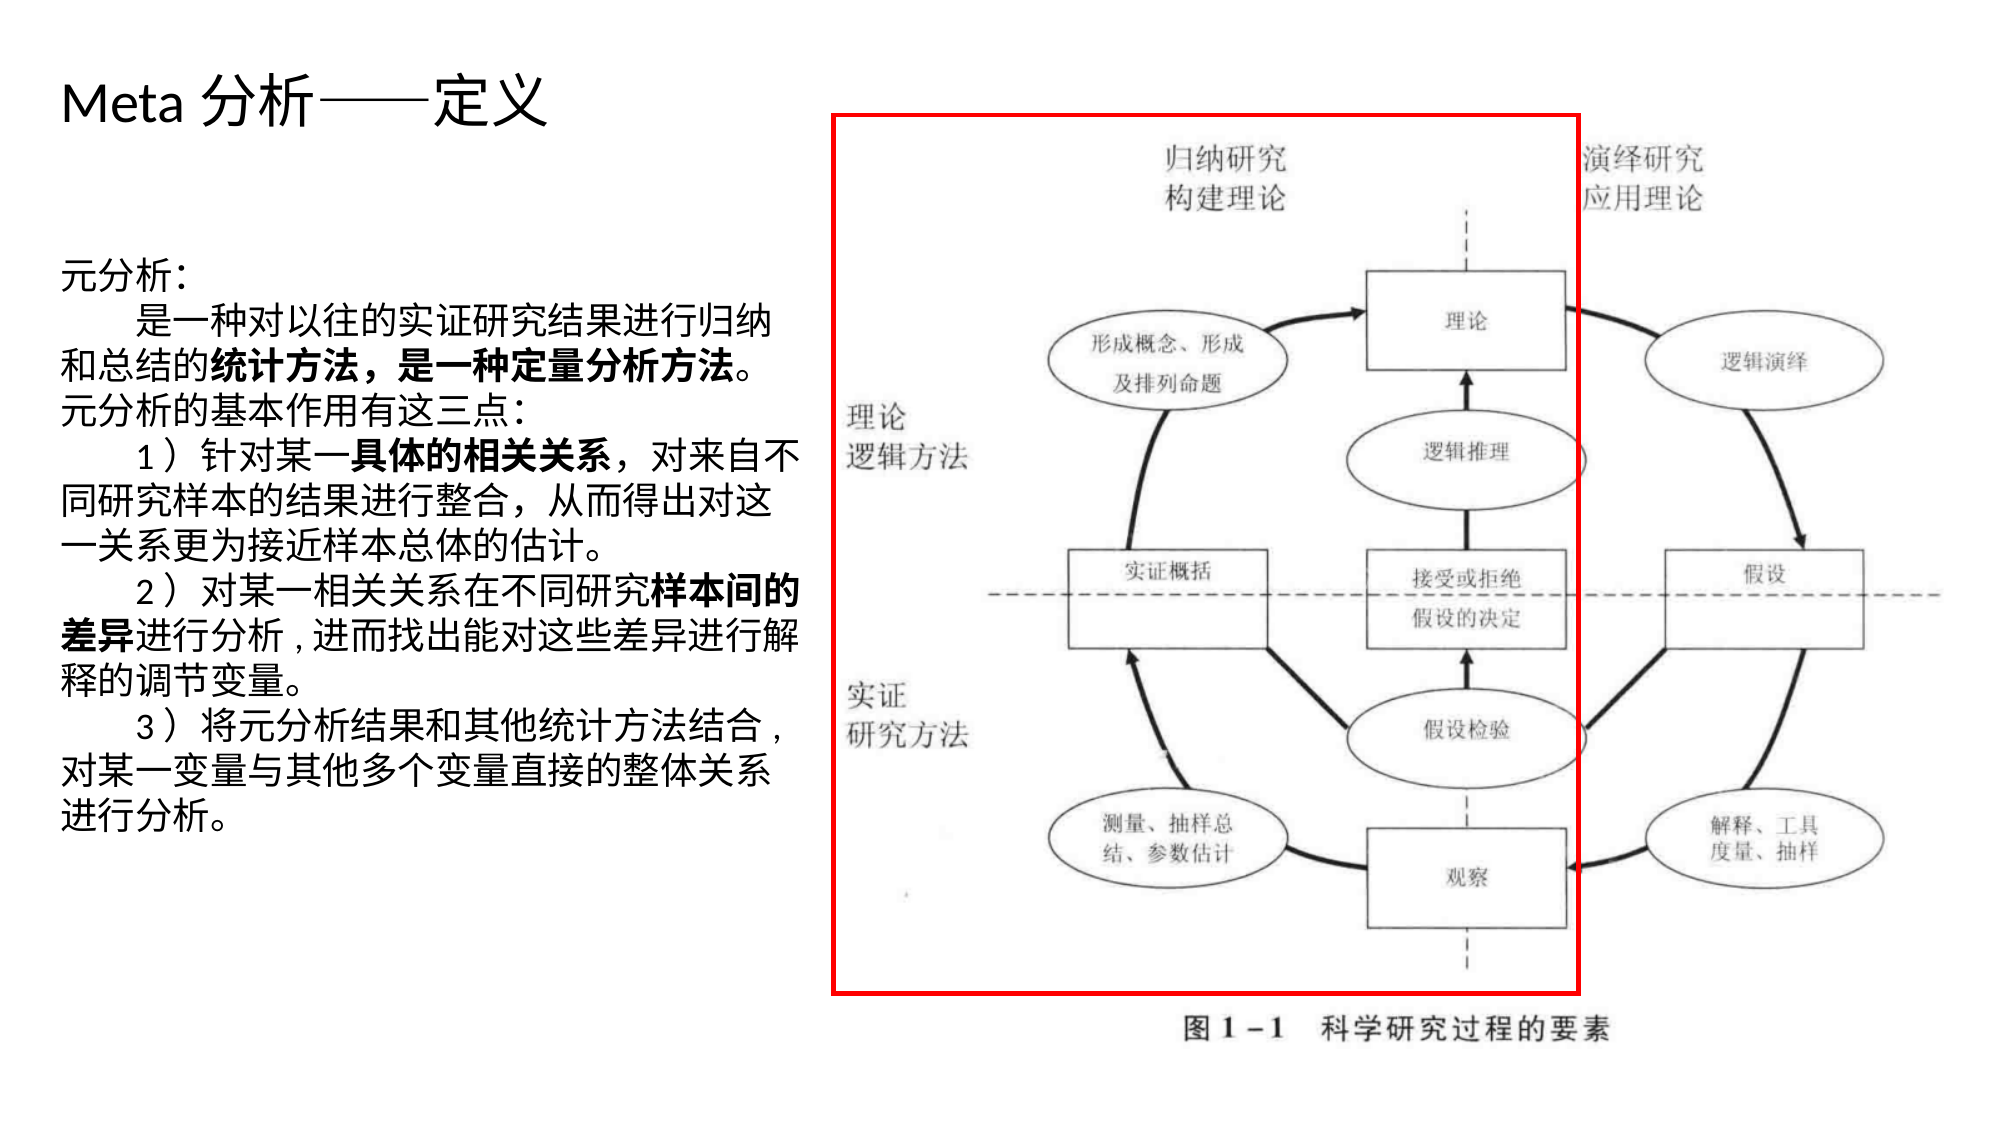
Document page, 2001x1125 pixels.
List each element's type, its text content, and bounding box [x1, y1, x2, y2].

picture [756, 114, 2000, 1060]
text_box 元分析： 是一种对以往的实证研究结果进行归纳和总结的统计方法，是一种定量分析方法。元分析的基本作用有这三点： 1）针对某一具体的相关关系，对来自不同研究样本的结果进行整合，从而得出对这一关系更为接近样本总体的估计。 2）对某一相关关系在不同研究样本间的差异进行分析,进而找出能对这些差异进行解释的调节变量。 3）将元分析结果和其他统计方法结合,对某一变量与其他多个变量直接的整体关系进行分析。 [45, 244, 756, 865]
text_box Meta分析——定义 [45, 57, 713, 142]
